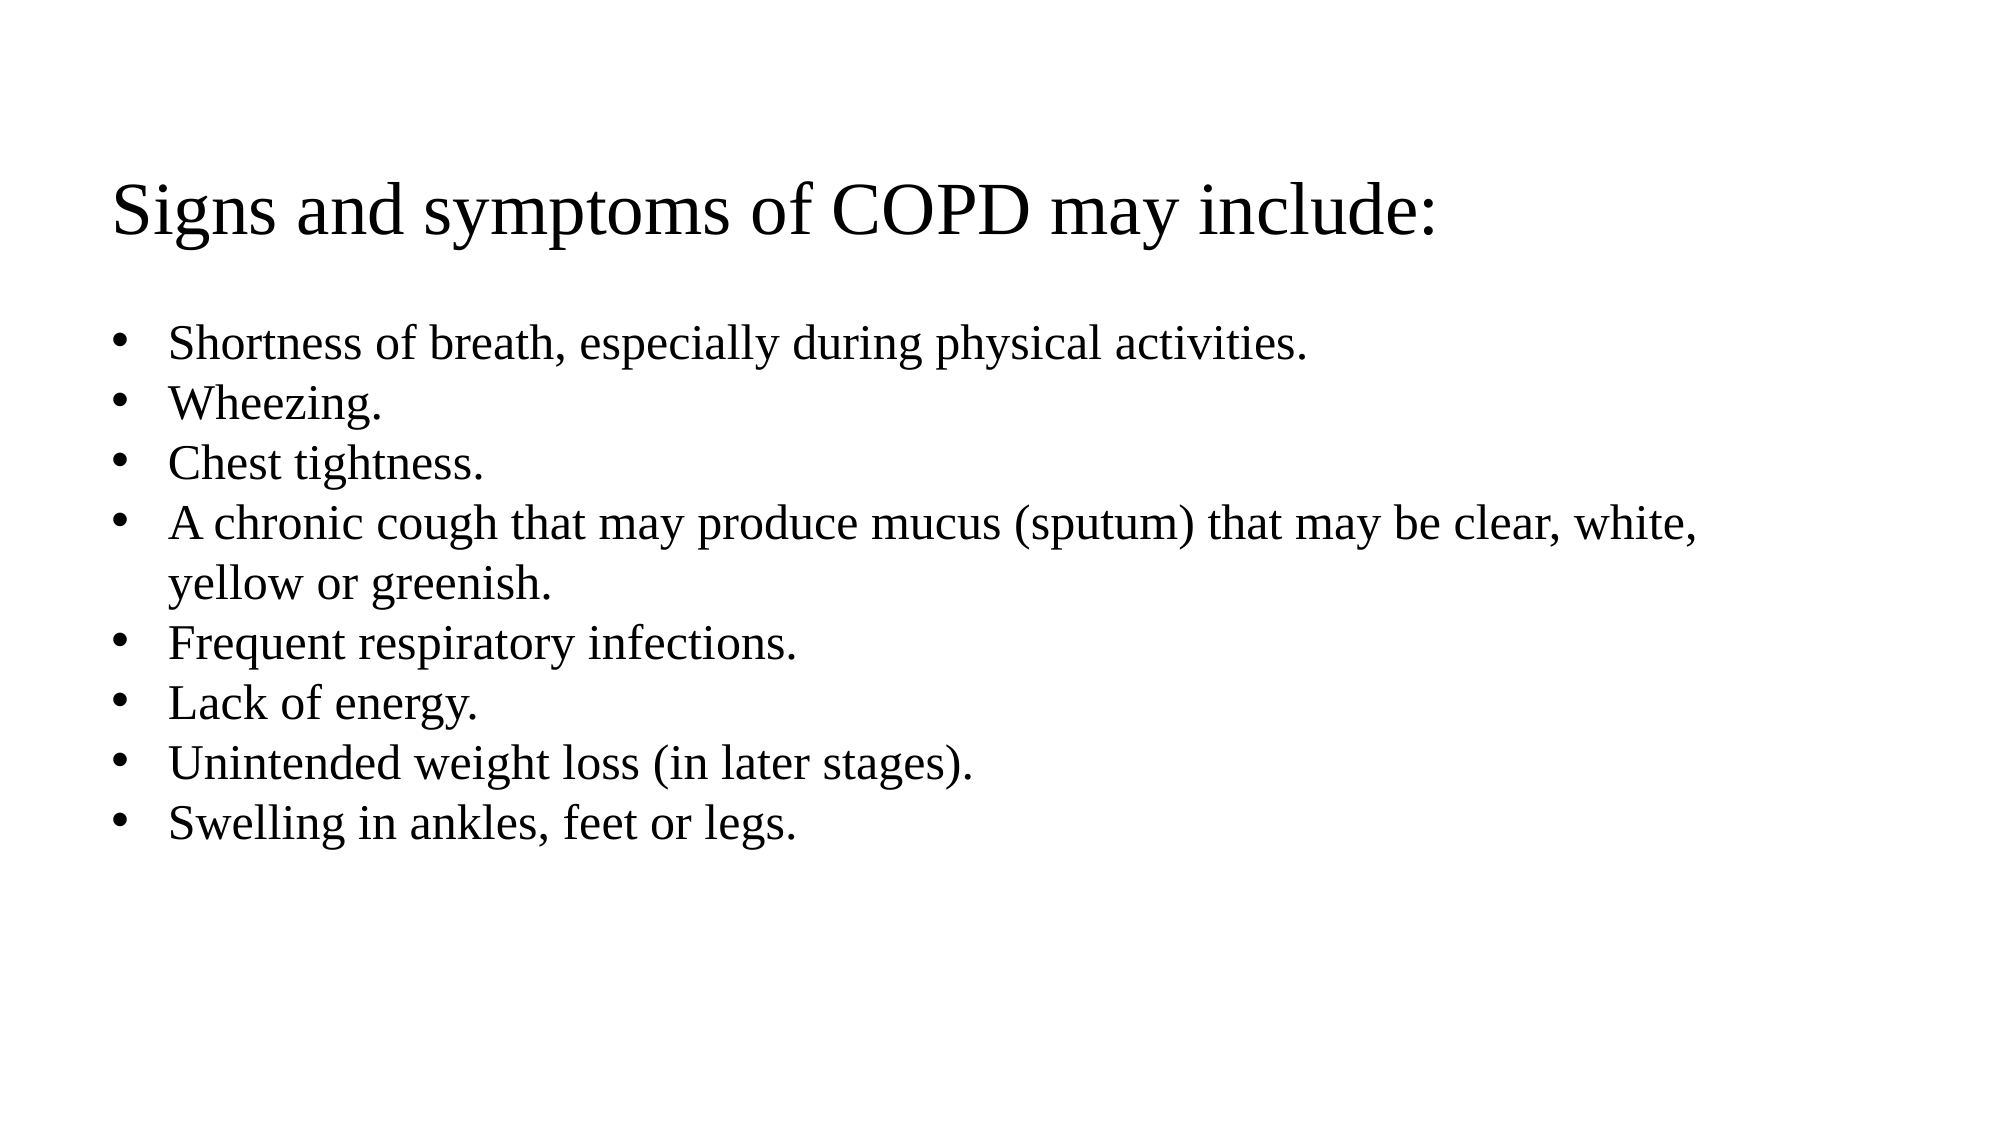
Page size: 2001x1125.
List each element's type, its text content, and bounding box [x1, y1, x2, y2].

text_box Signs and symptoms of COPD may include: Shortness of breath, especially during physical activities. Wheezing. Chest tightness. A chronic cough that may produce mucus (sputum) that may be clear, white, yellow or greenish. Frequent respiratory infections. Lack of energy. Unintended weight loss (in later stages). Swelling in ankles, feet or legs. [96, 151, 1717, 902]
